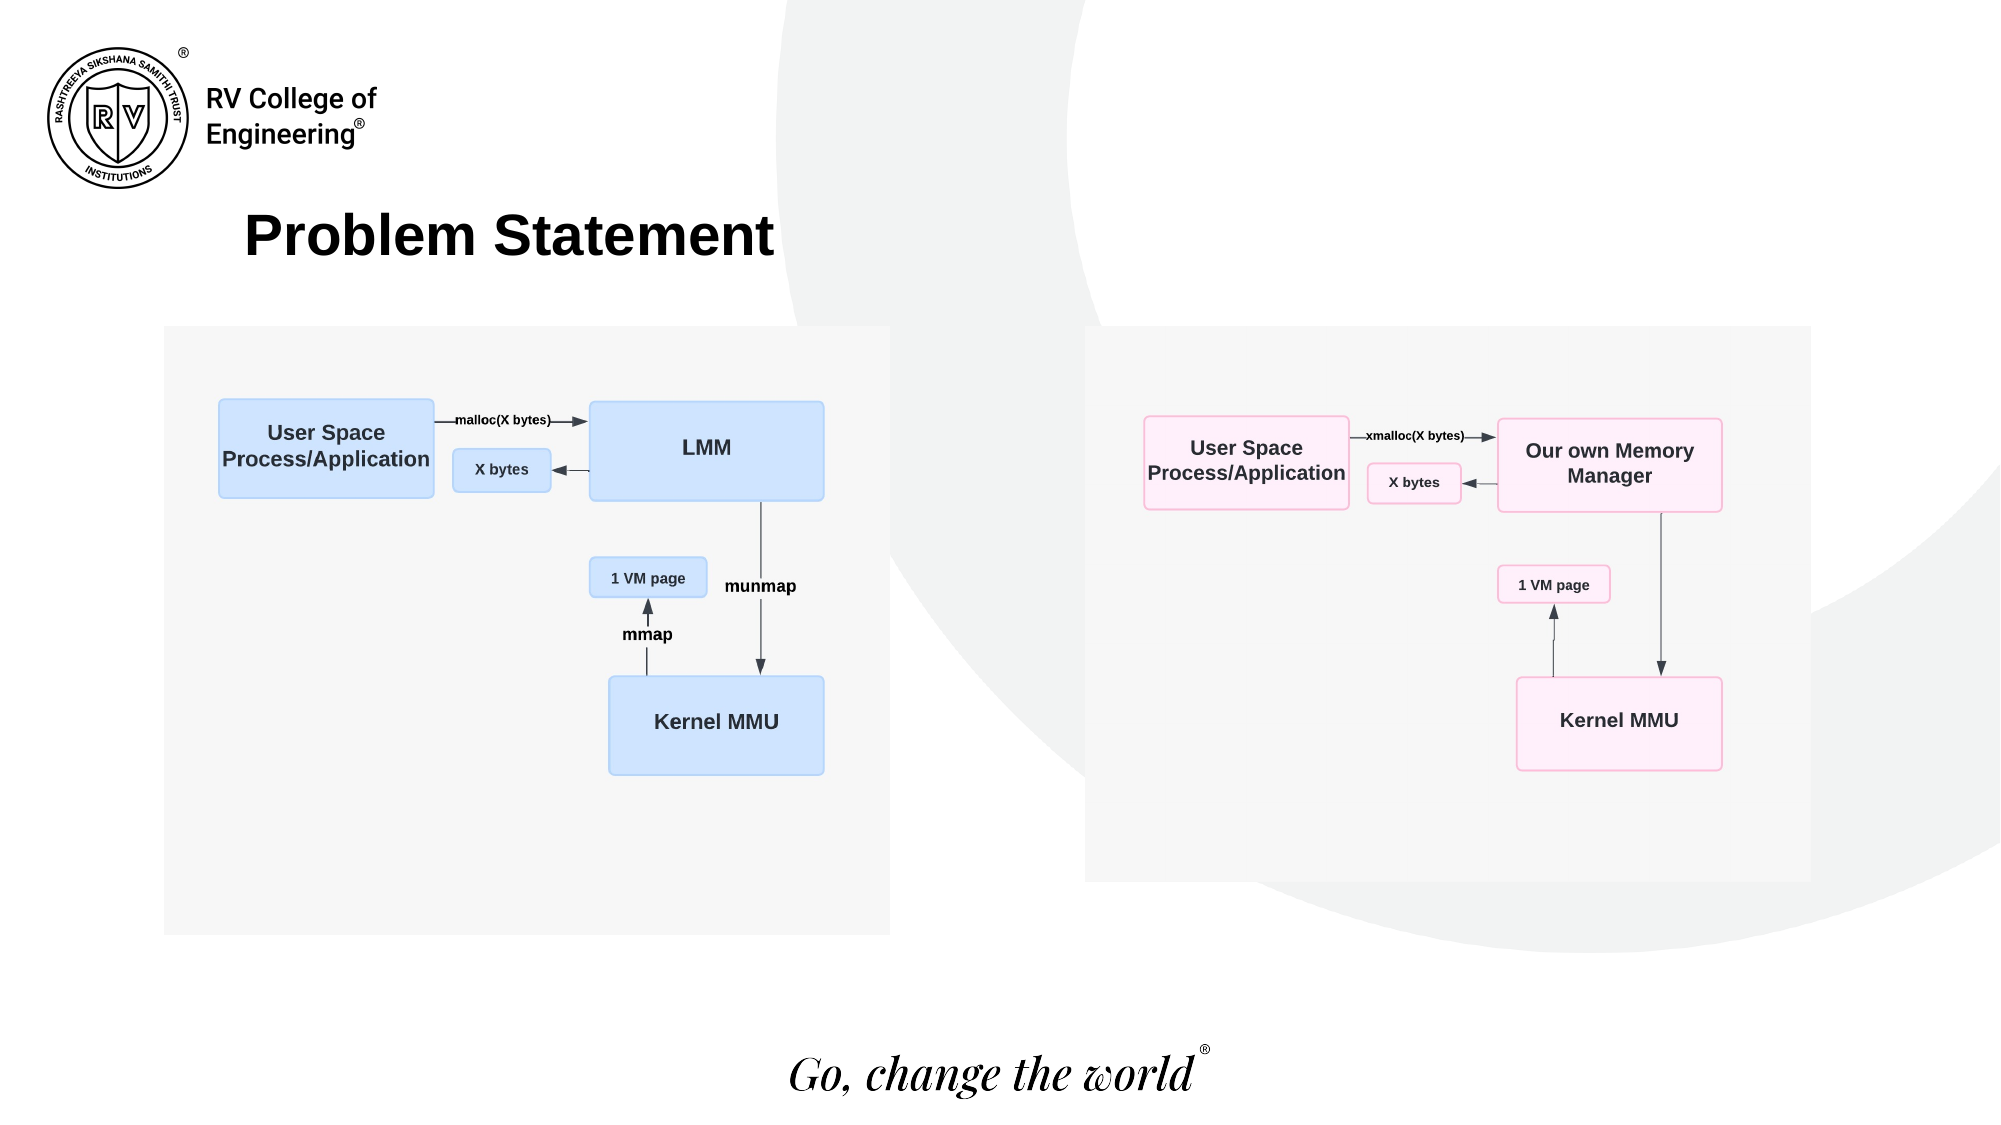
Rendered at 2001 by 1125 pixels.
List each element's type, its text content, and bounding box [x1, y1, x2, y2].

picture [0, 0, 2001, 1125]
text_box Problem Statement [229, 189, 955, 275]
